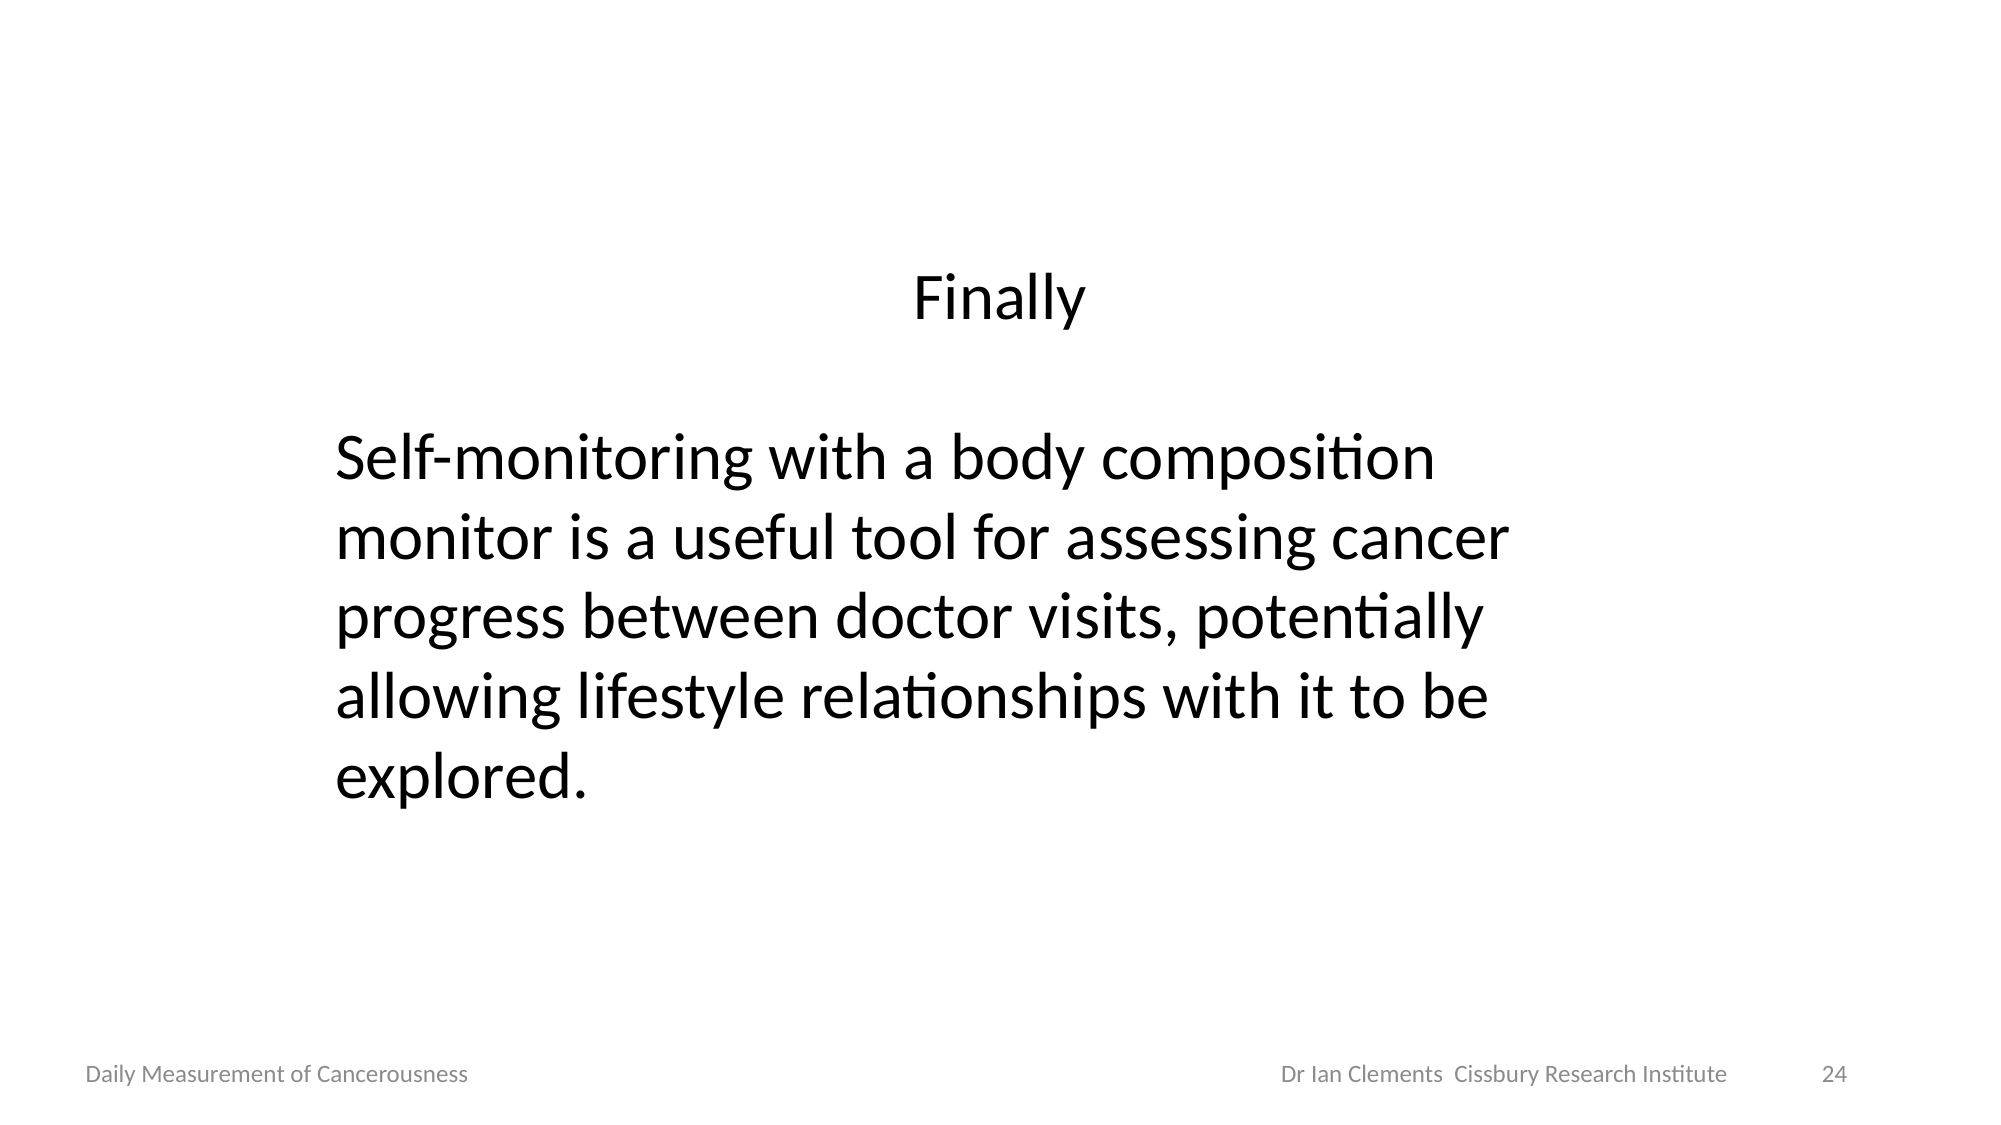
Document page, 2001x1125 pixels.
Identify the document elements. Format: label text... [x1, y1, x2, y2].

footer Daily Measurement of Cancerousness Dr Ian Clements Cissbury Research Institute [69, 1042, 1412, 1103]
slide_number 24 [1412, 1042, 1863, 1103]
text_box Finally Self-monitoring with a body composition monitor is a useful tool for assessing cancer progress between doctor visits, potentially allowing lifestyle relationships with it to be explored. [320, 245, 1680, 820]
